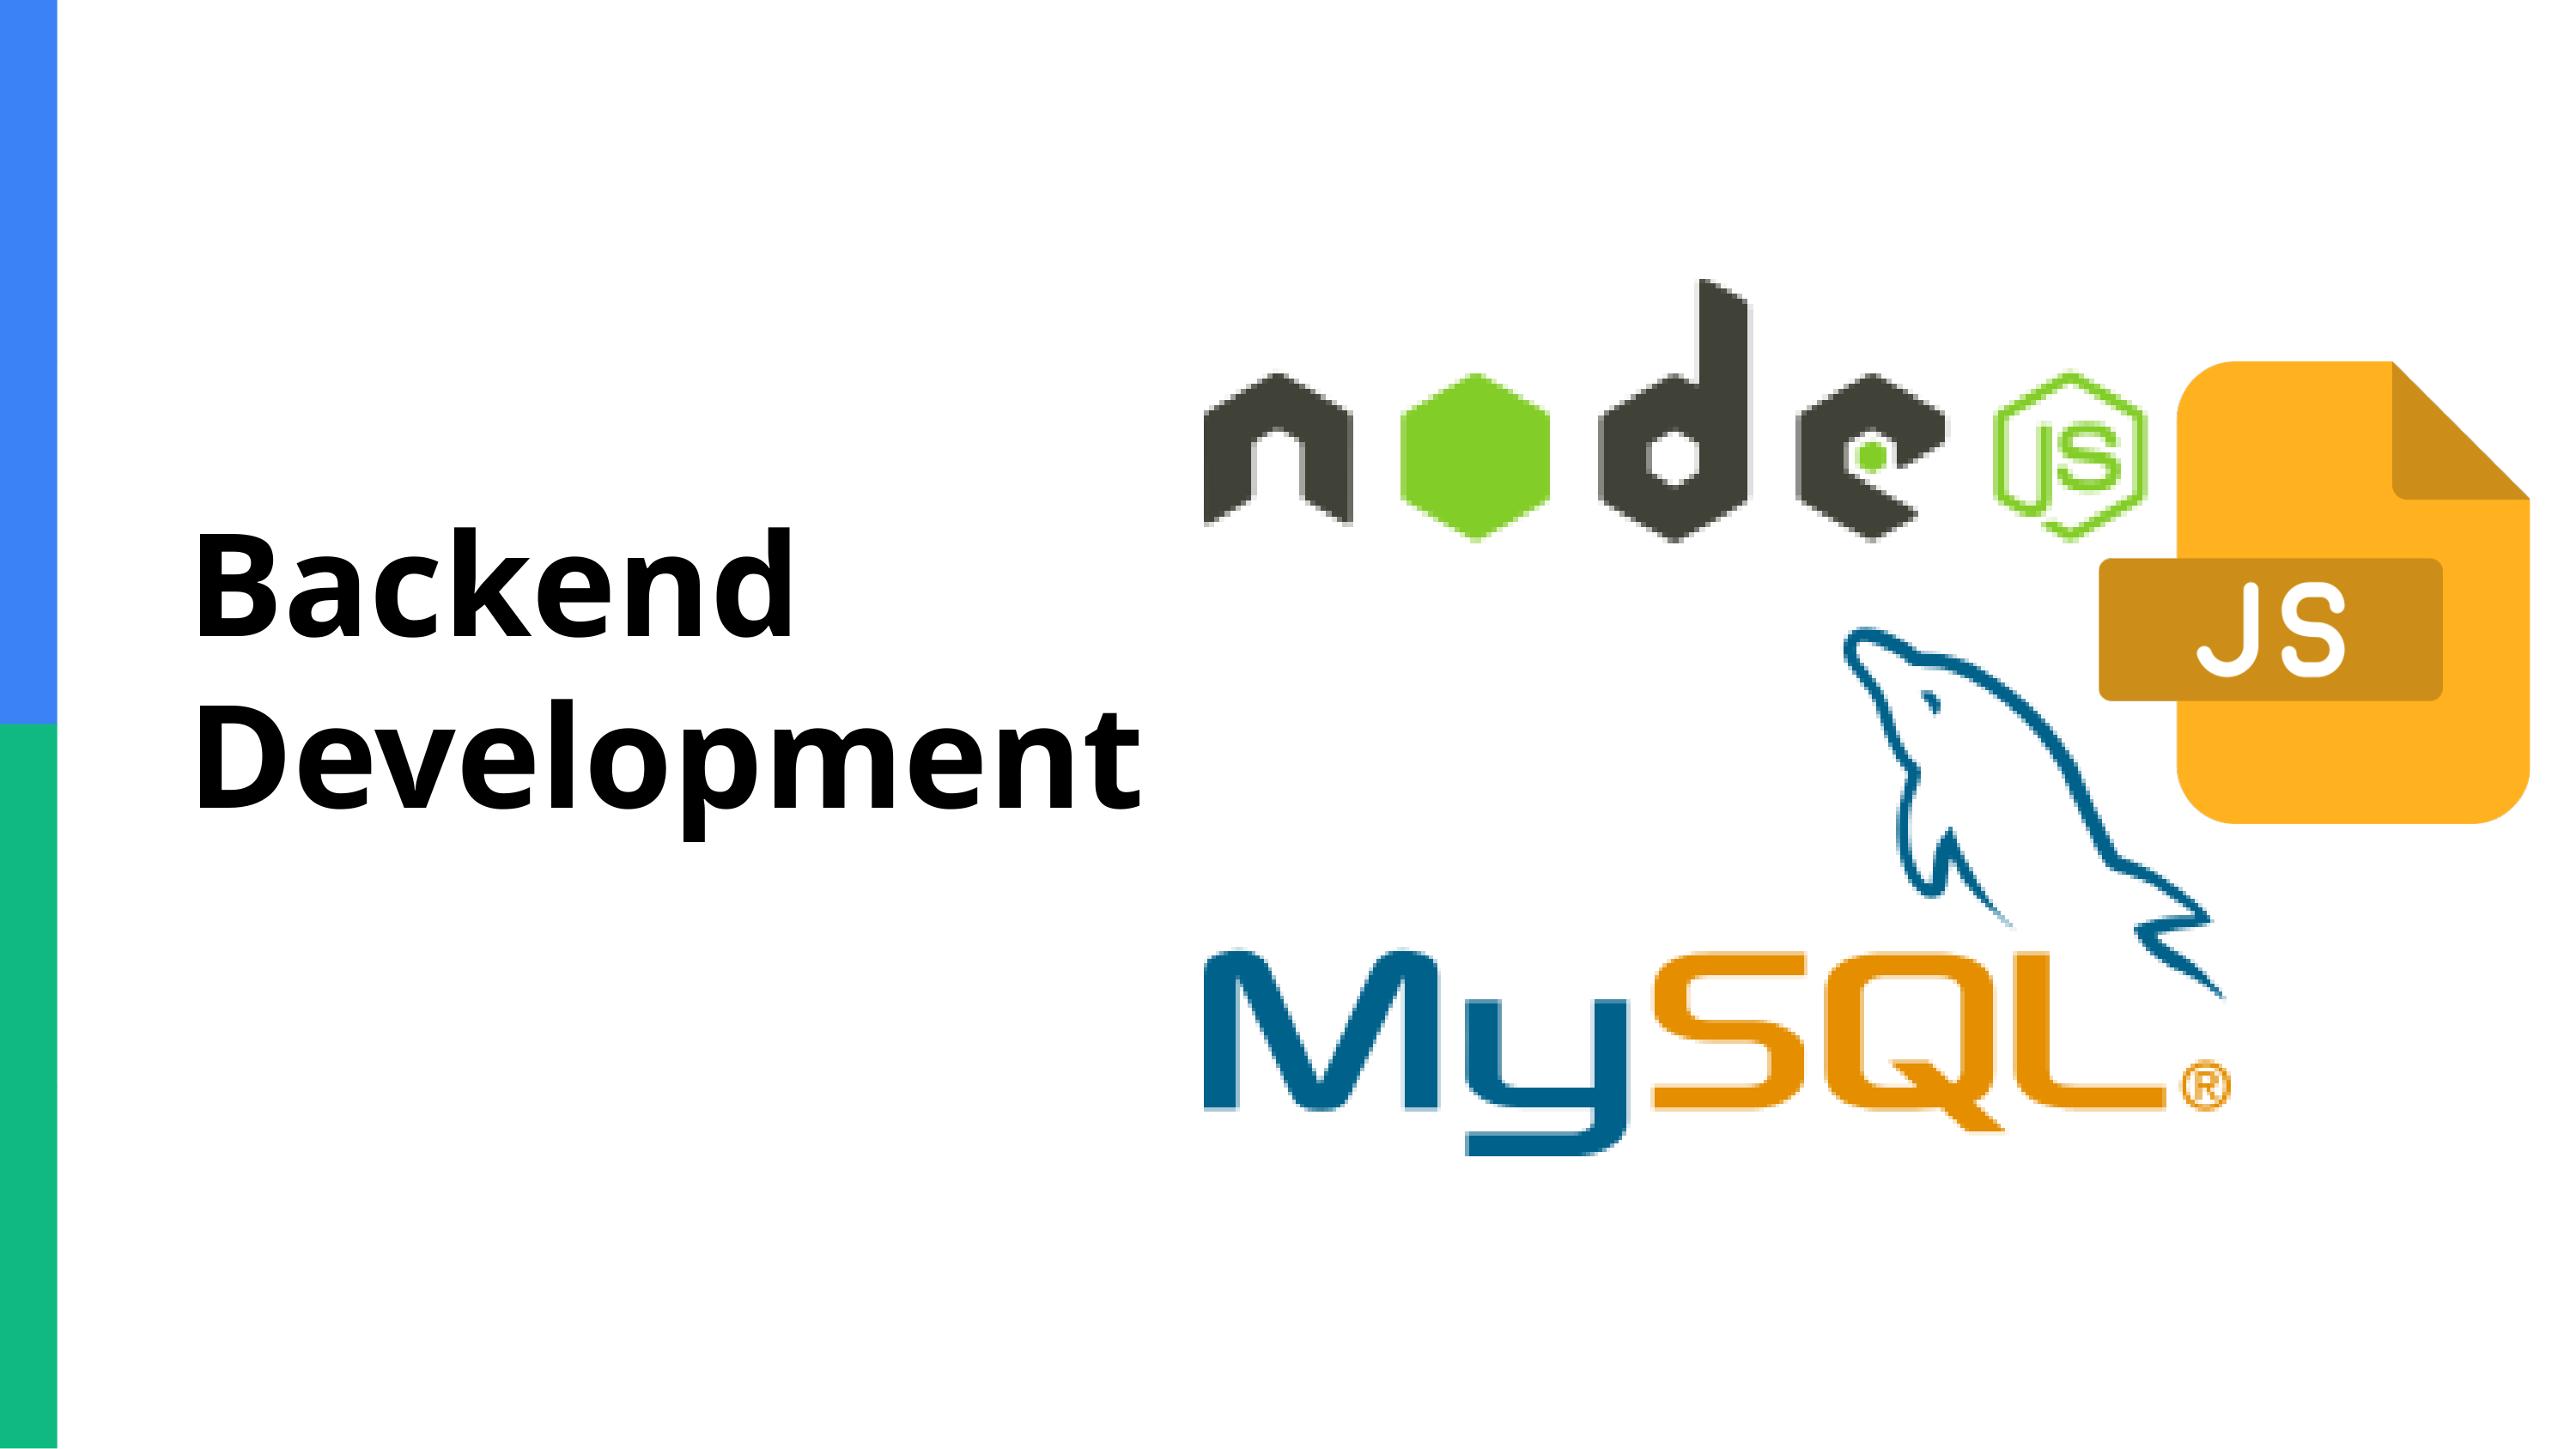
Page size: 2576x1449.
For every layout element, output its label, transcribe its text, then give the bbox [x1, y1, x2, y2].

text_box [0, 0, 58, 361]
text_box [1204, 279, 2148, 543]
text_box Backend Development [187, 494, 1145, 838]
text_box [2099, 361, 2530, 824]
text_box [1204, 615, 2235, 1156]
text_box [0, 361, 58, 724]
text_box [0, 1085, 58, 1449]
text_box [0, 724, 58, 1085]
